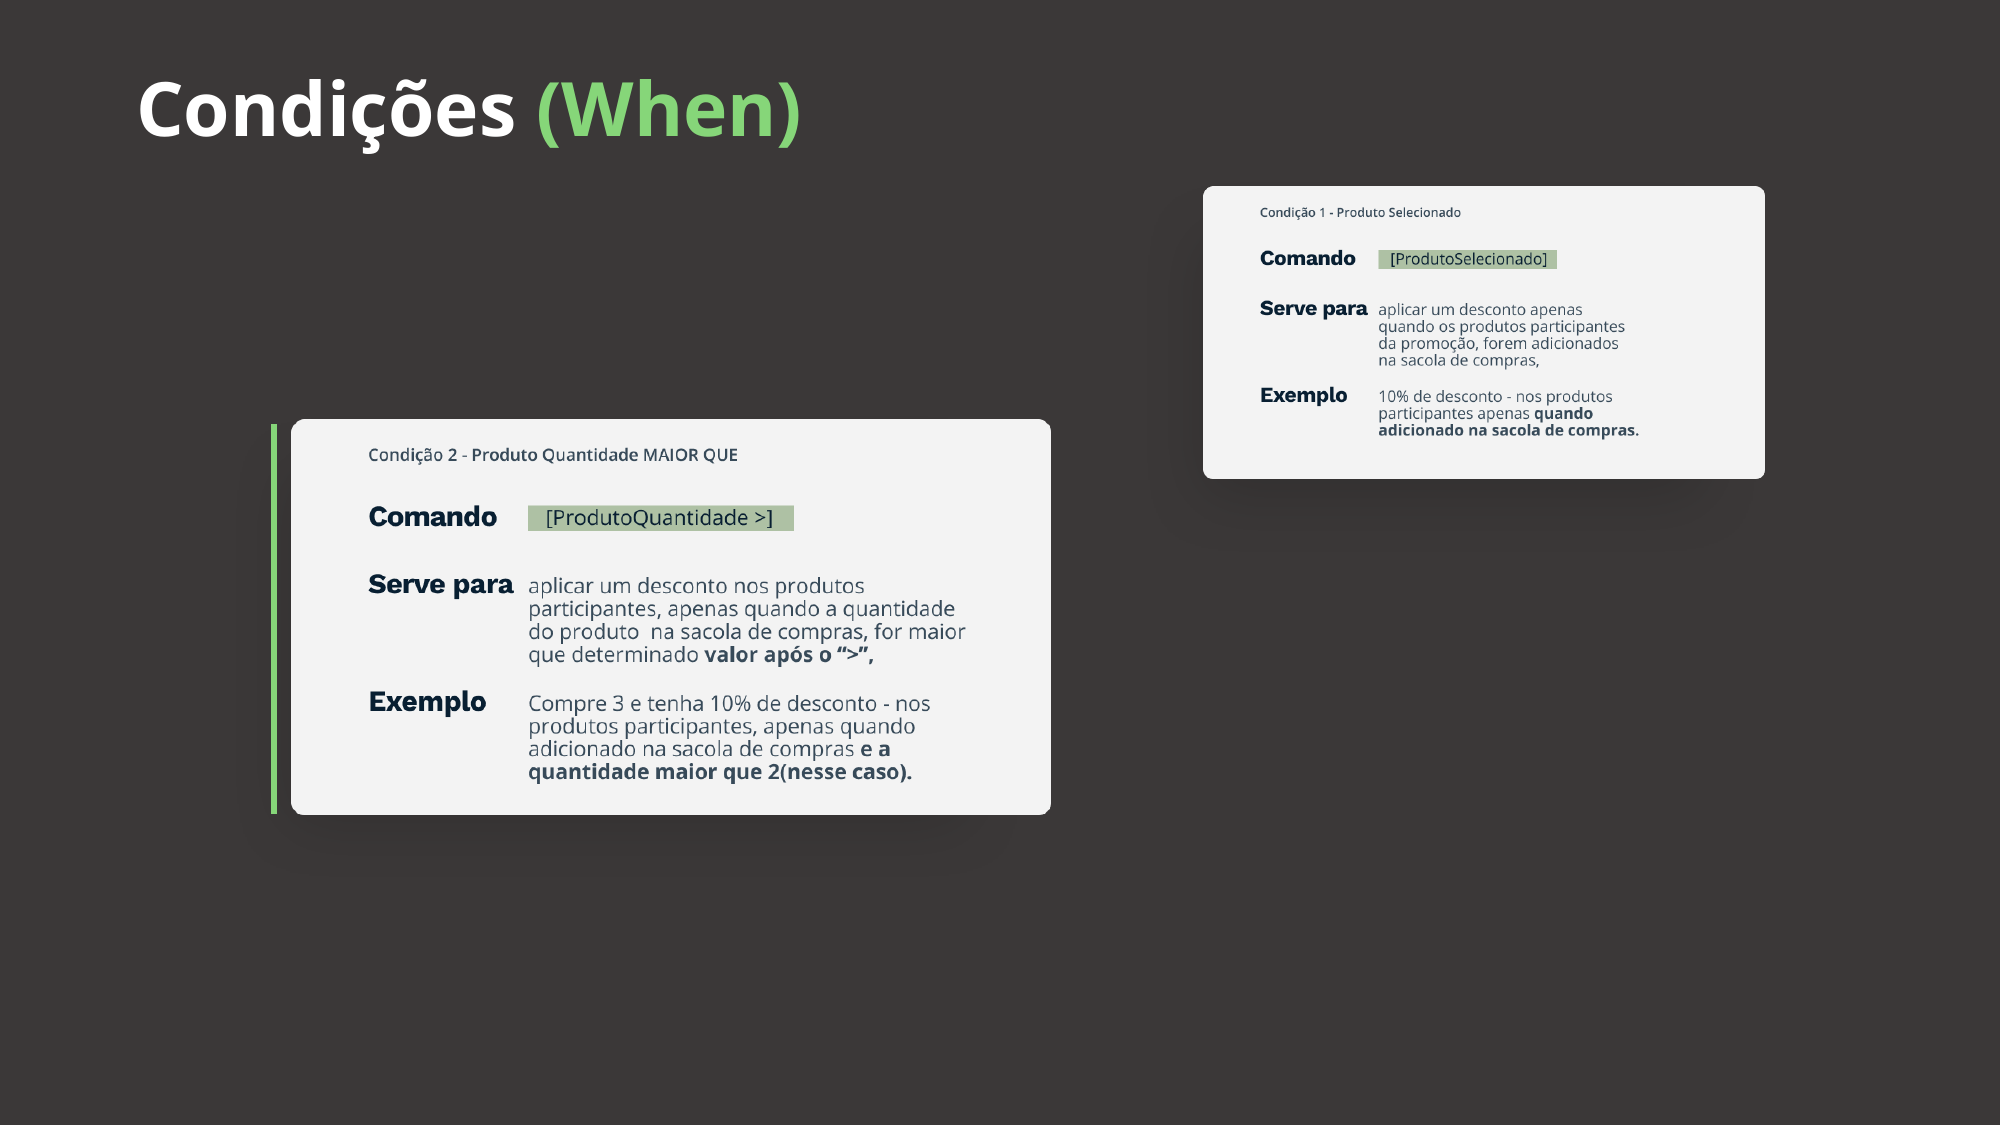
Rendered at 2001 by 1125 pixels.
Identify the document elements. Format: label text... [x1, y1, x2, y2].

picture [1202, 186, 1765, 479]
picture [291, 419, 1051, 815]
text_box Condições (When) [121, 54, 818, 160]
